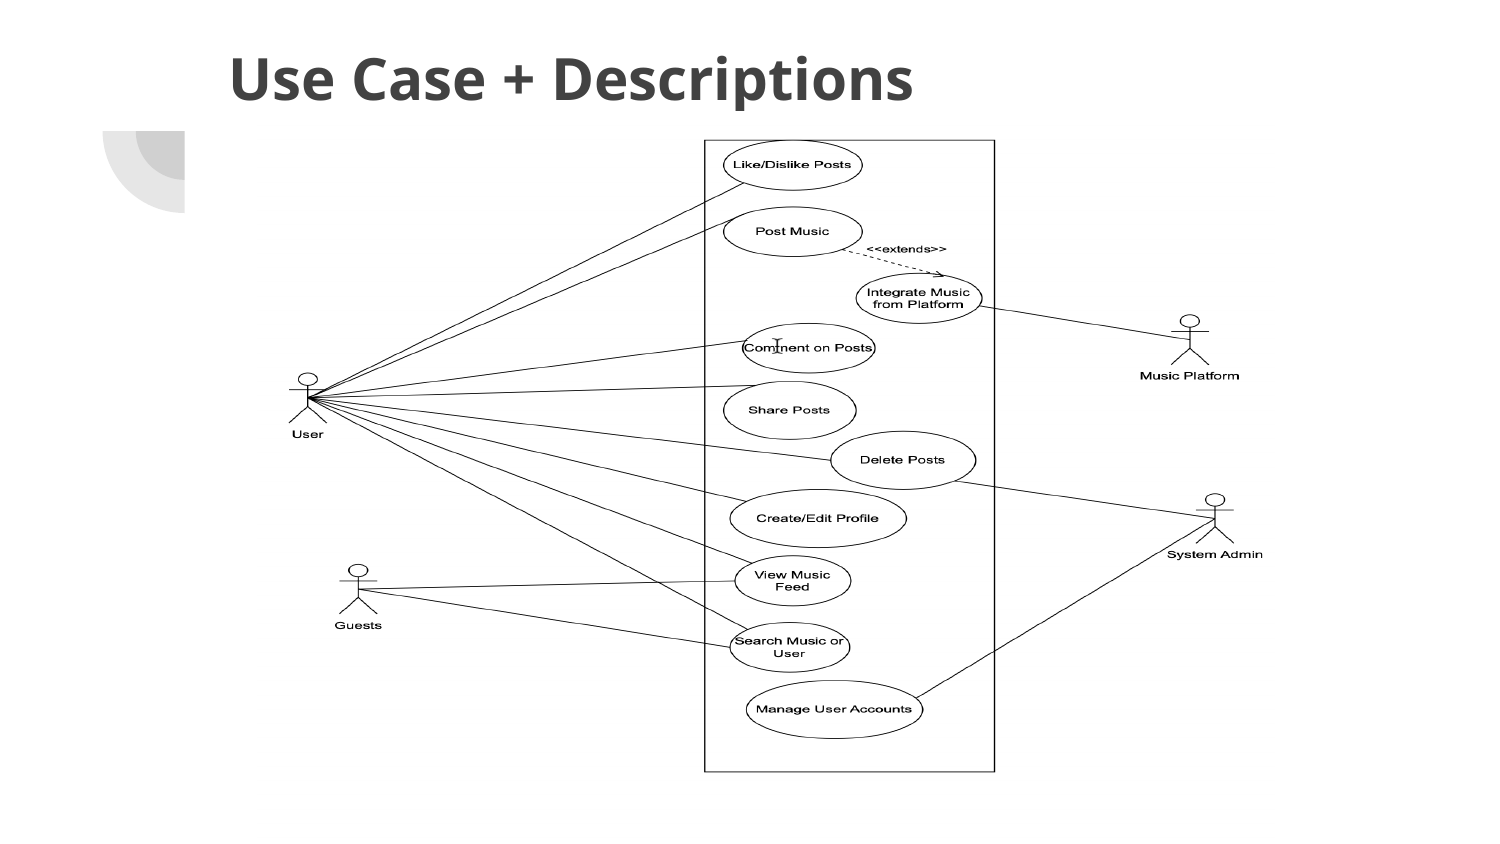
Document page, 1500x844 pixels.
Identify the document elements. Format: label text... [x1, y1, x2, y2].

picture [256, 111, 1276, 844]
title Use Case + Descriptions [213, 27, 1362, 182]
